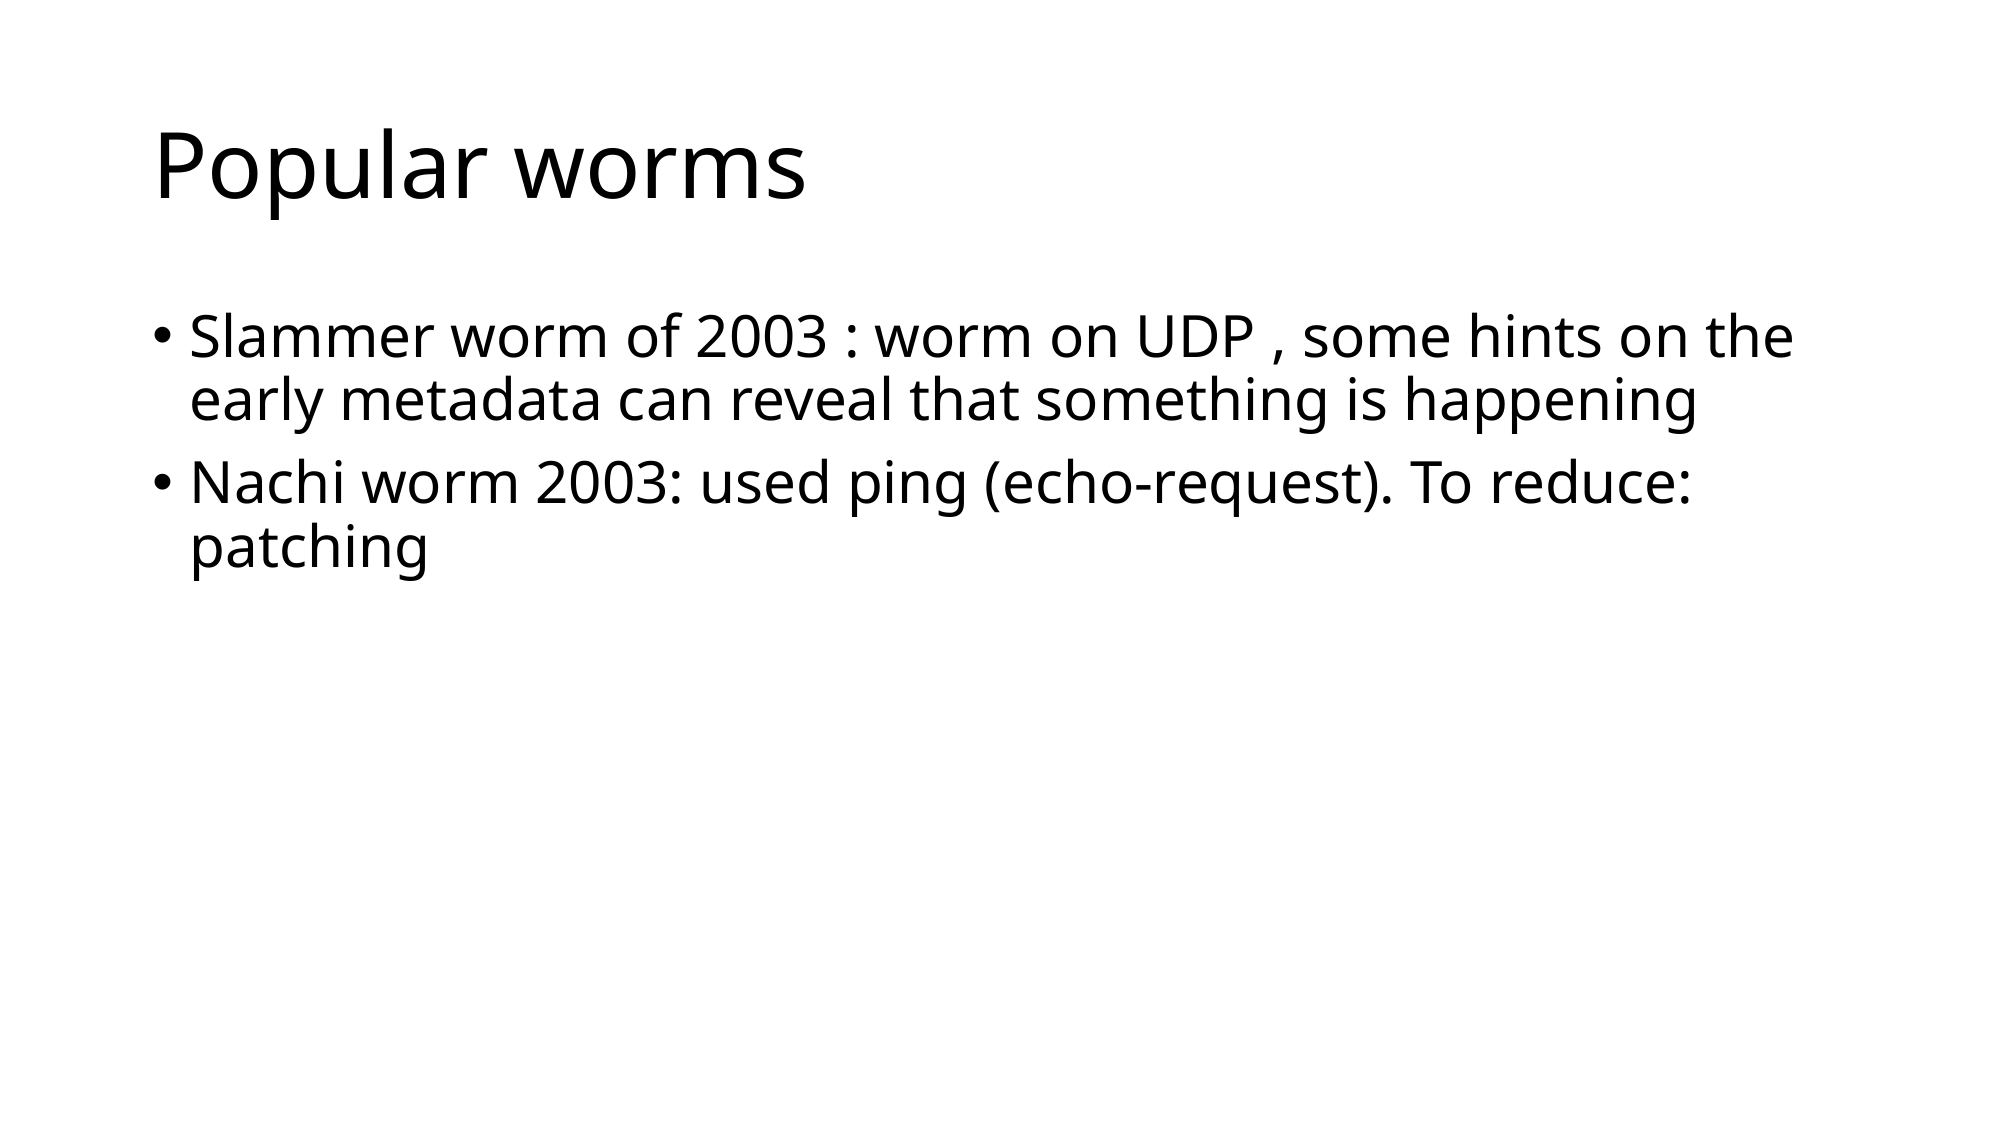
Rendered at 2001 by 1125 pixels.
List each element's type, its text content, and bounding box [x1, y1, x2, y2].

list Slammer worm of 2003 : worm on UDP , some hints on the early metadata can reveal that something is happening Nachi worm 2003: used ping (echo-request). To reduce: patching [137, 299, 1863, 1014]
title Popular worms [137, 59, 1863, 278]
